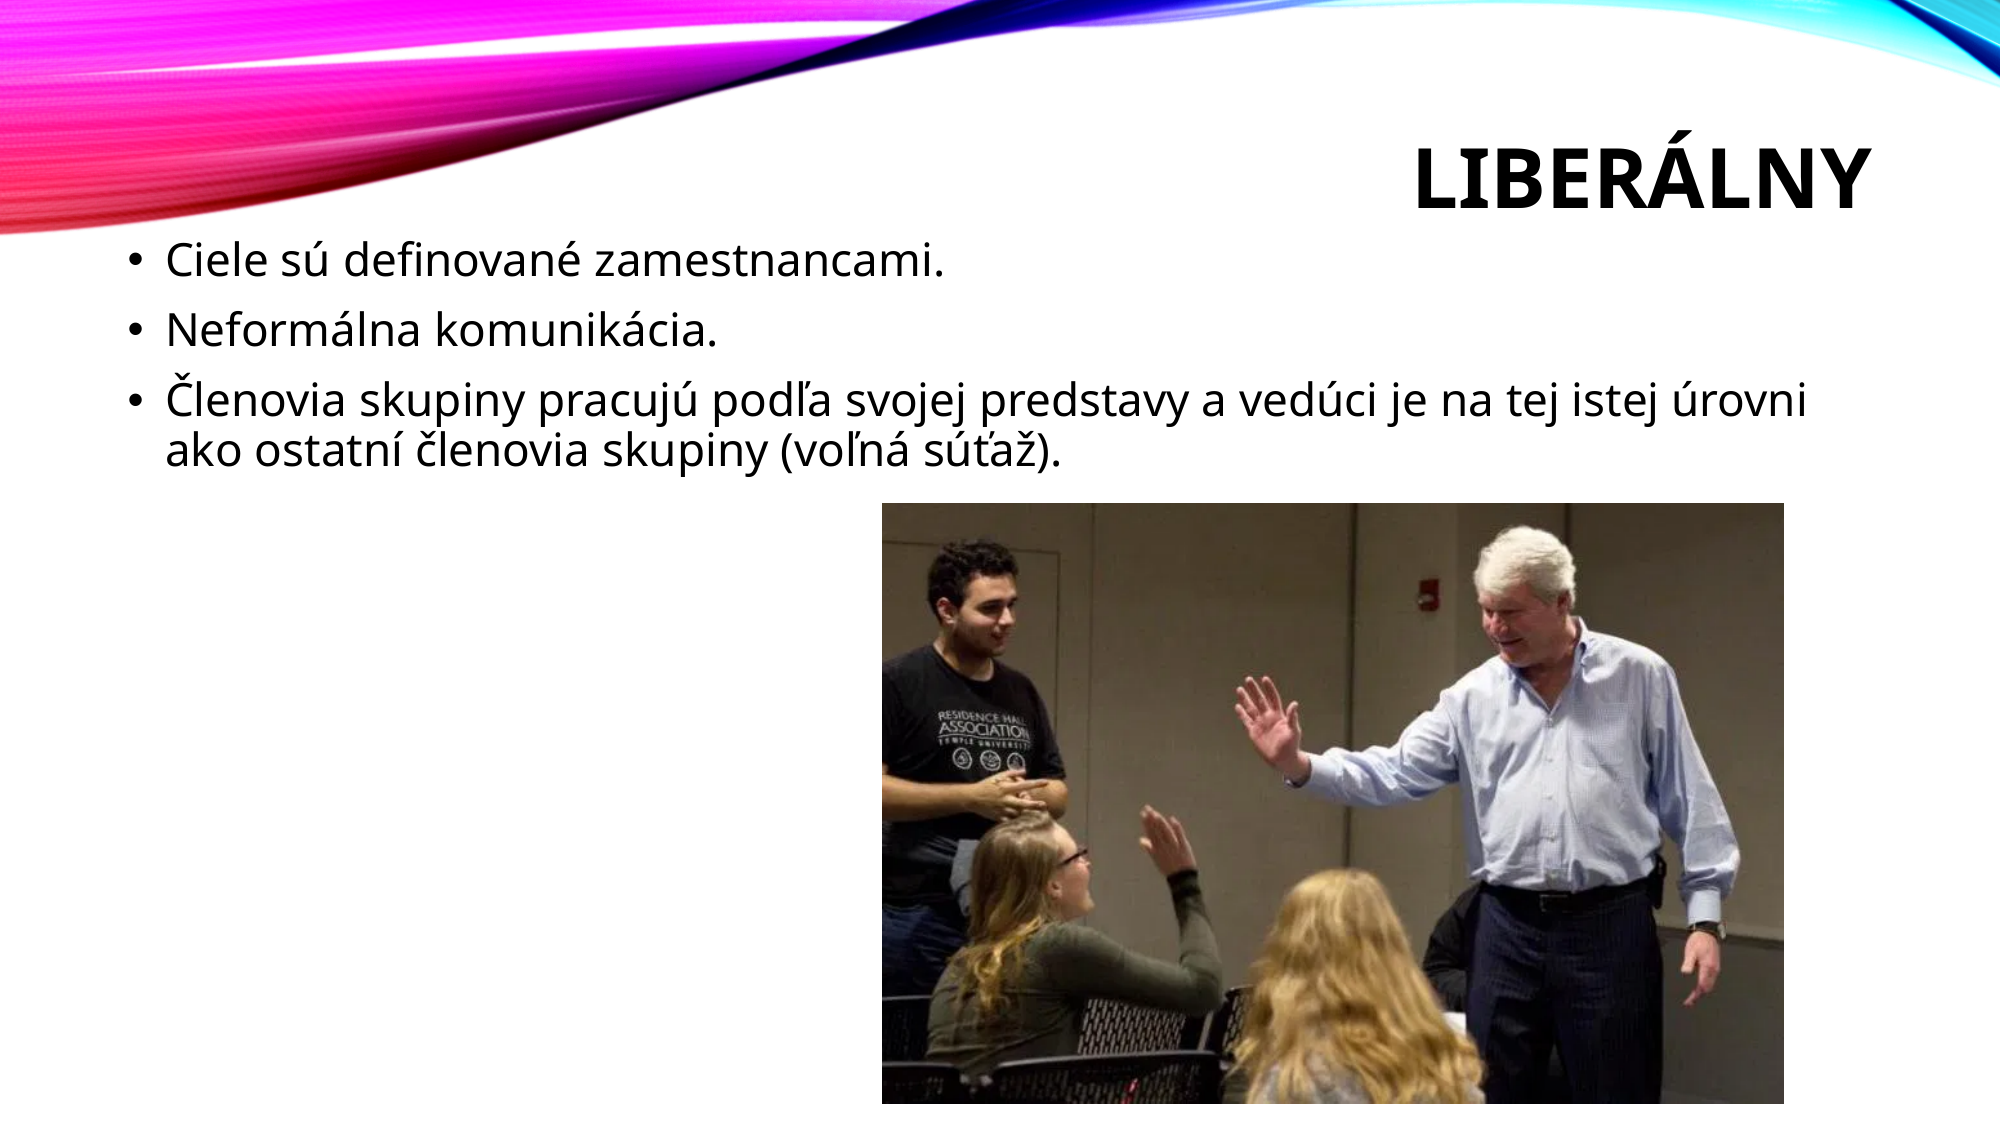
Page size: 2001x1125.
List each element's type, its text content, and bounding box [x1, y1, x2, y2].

picture [1910, 0, 2000, 45]
list Ciele sú definované zamestnancami. Neformálna komunikácia. Členovia skupiny pracujú podľa svojej predstavy a vedúci je na tej istej úrovni ako ostatní členovia skupiny (voľná súťaž). [112, 229, 1888, 1021]
picture [0, 0, 2000, 237]
picture [882, 503, 1784, 1104]
title liberálny [474, 125, 1888, 229]
picture [1890, 0, 2000, 75]
